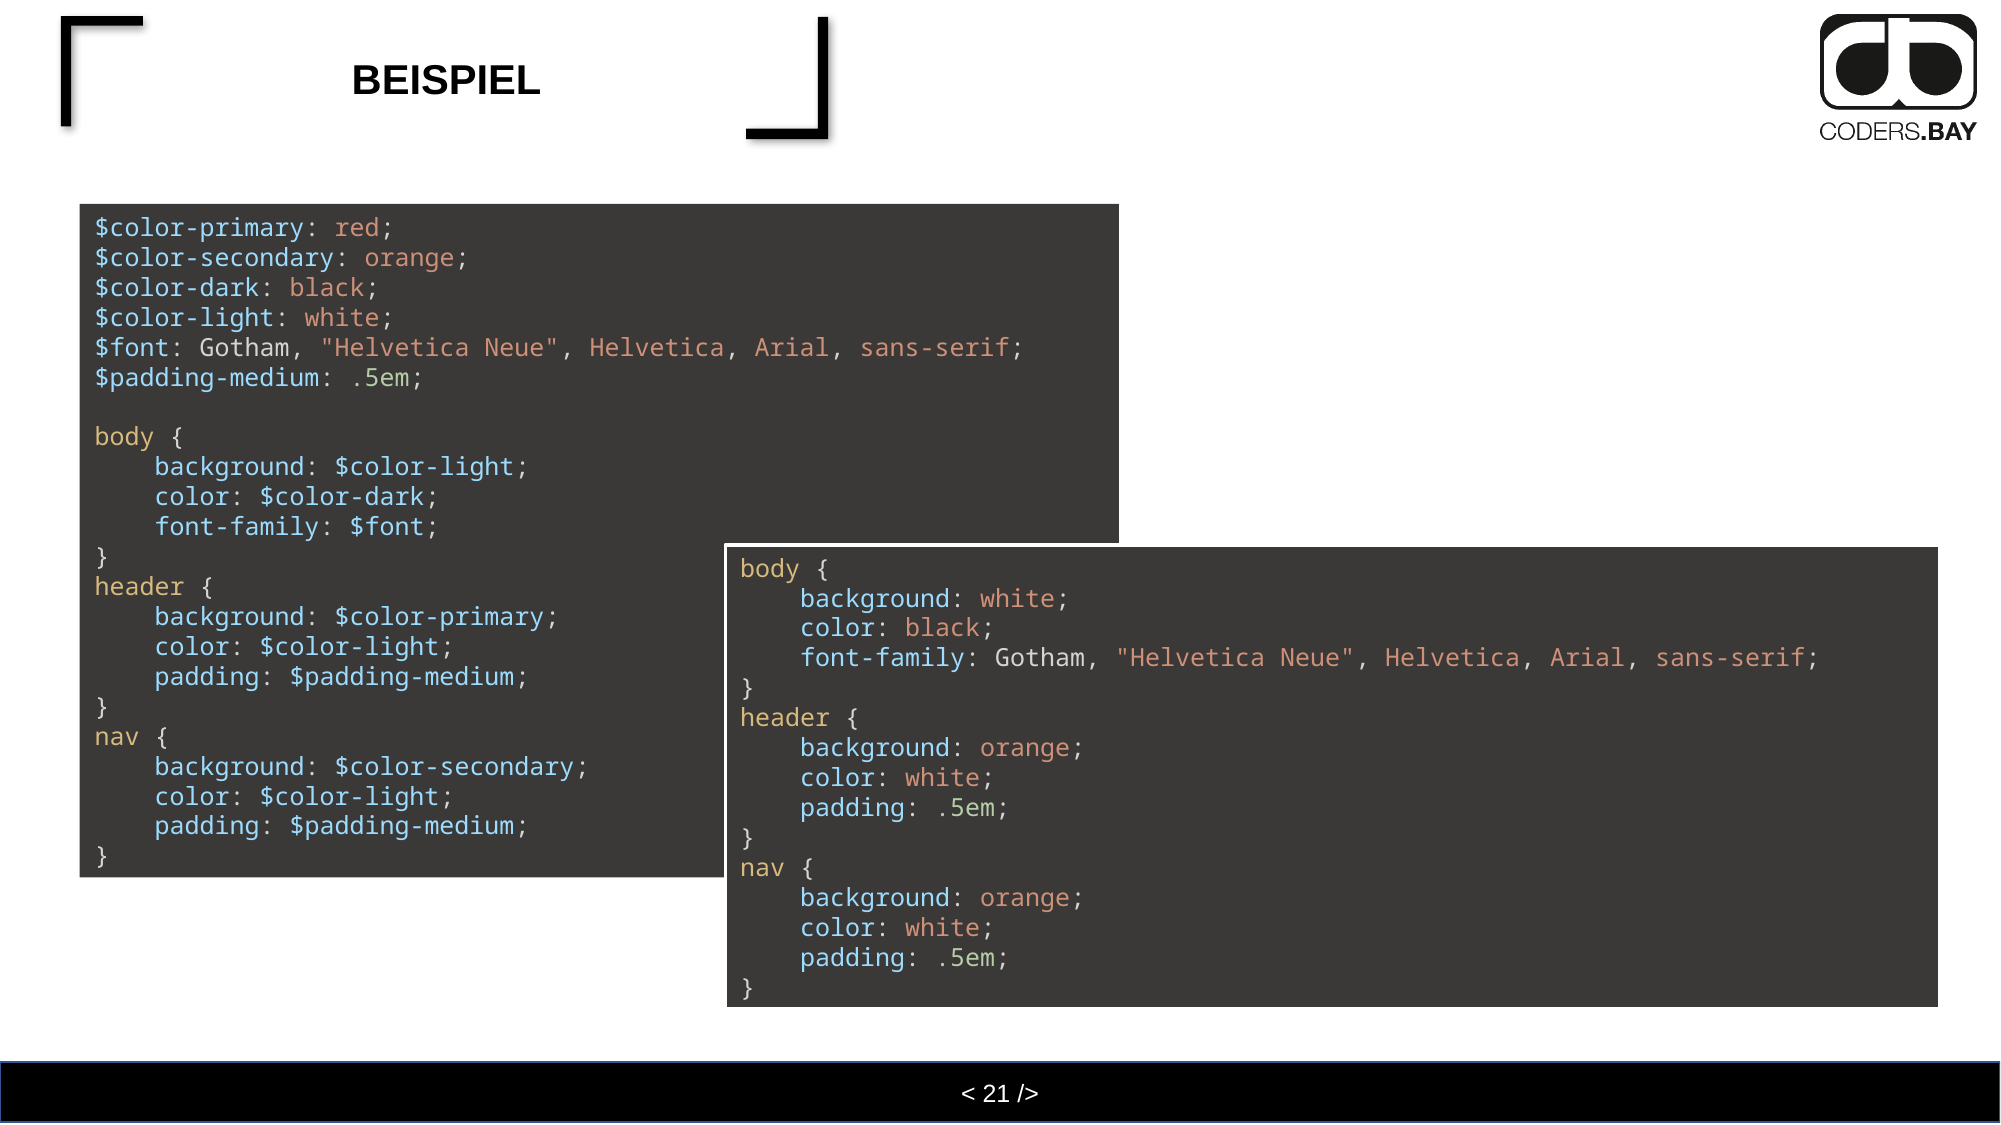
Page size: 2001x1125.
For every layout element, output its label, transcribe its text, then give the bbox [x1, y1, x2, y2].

title Beispiel [79, 36, 814, 127]
text_box $color-primary: red; $color-secondary: orange; $color-dark: black; $color-light: white; $font: Gotham, "Helvetica Neue", Helvetica, Arial, sans-serif; $padding-medium: .5em; body { background: $color-light; color: $color-dark; font-family: $font; } header { background: $color-primary; color: $color-light; padding: $padding-medium; } nav { background: $color-secondary; color: $color-light; padding: $padding-medium; } [79, 203, 1119, 878]
text_box body { background: white; color: black; font-family: Gotham, "Helvetica Neue", Helvetica, Arial, sans-serif; } header { background: orange; color: white; padding: .5em; } nav { background: orange; color: white; padding: .5em; } [725, 544, 1941, 1009]
picture [1820, 14, 1977, 140]
